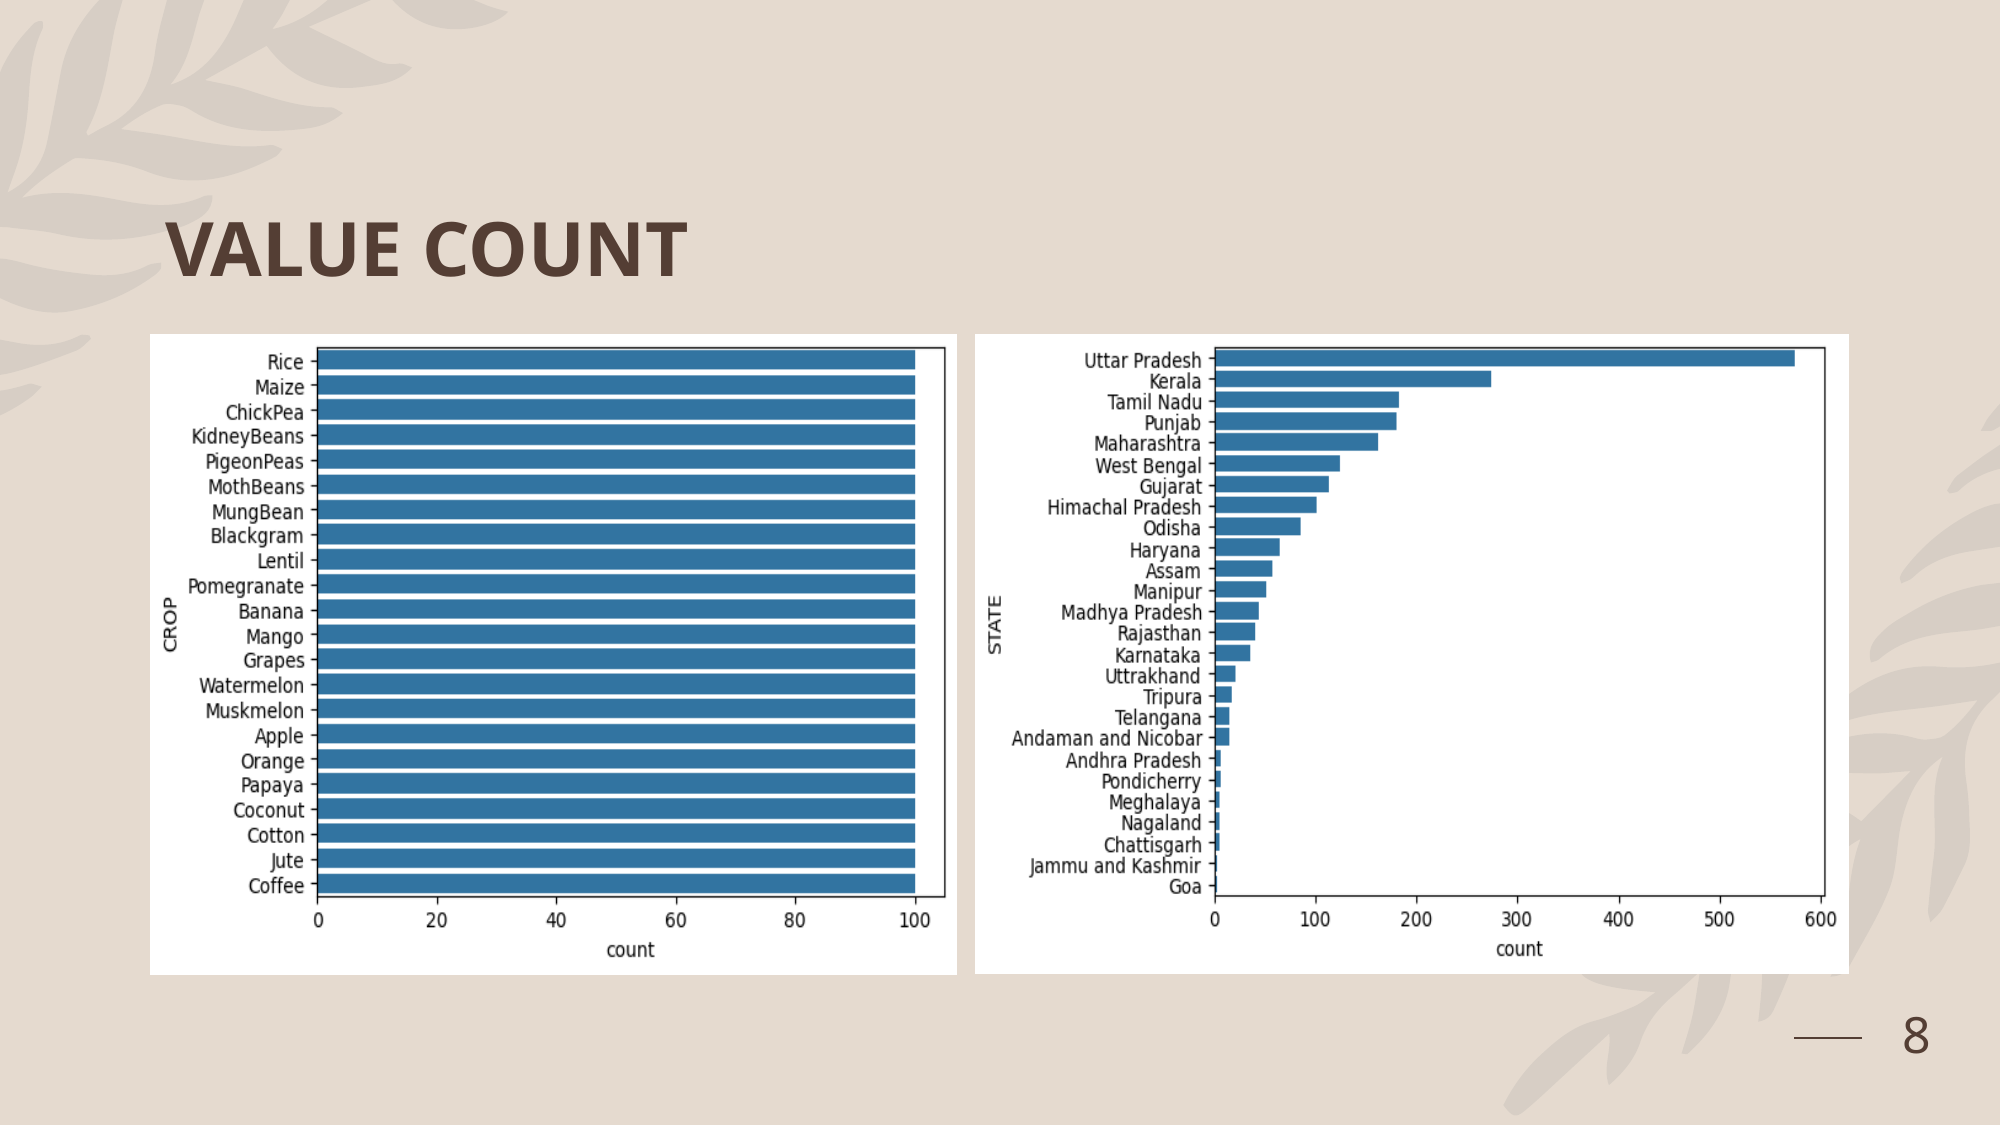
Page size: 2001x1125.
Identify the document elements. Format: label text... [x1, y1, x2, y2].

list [149, 334, 957, 975]
title VALUE COUNT [150, 149, 1850, 300]
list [975, 334, 1849, 974]
slide_number 8 [1862, 964, 1971, 1112]
